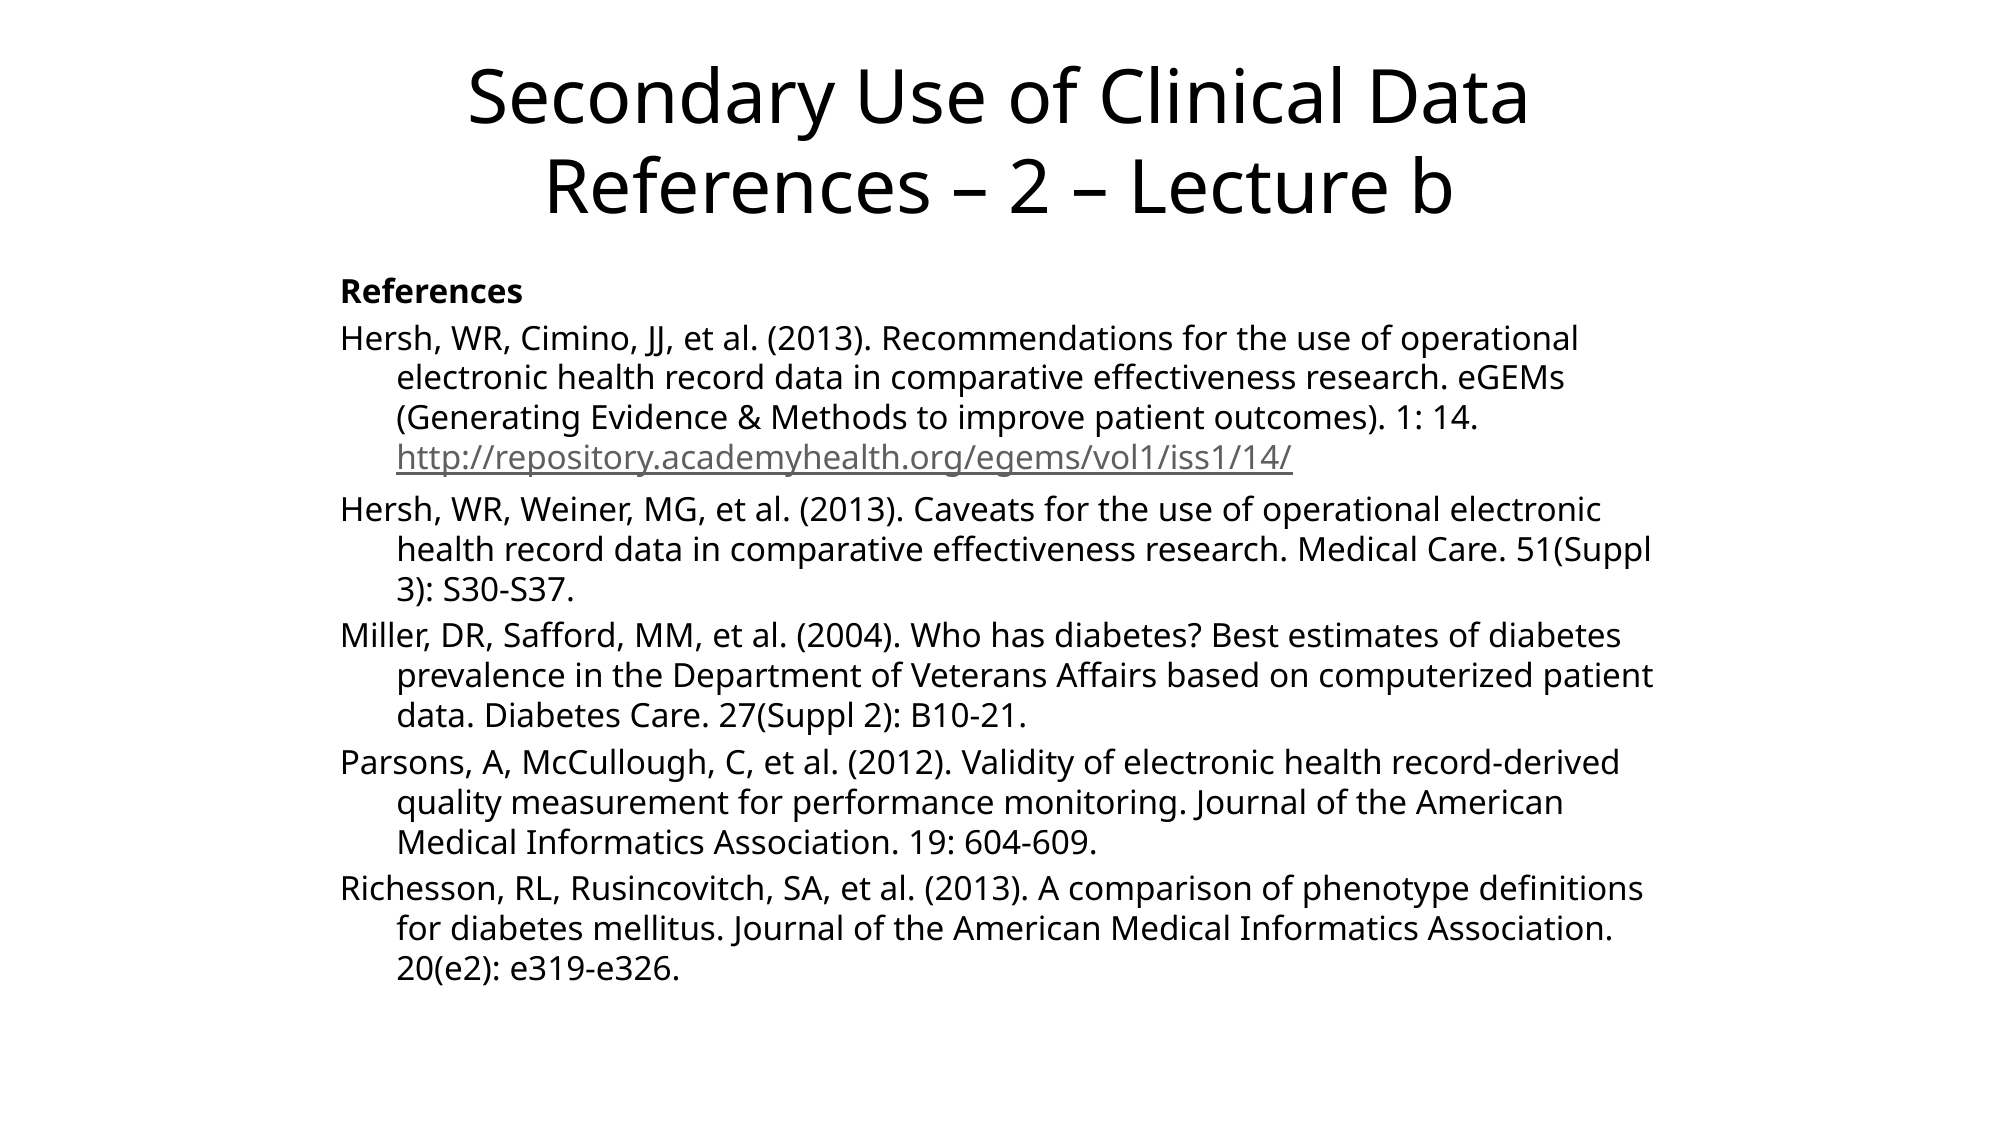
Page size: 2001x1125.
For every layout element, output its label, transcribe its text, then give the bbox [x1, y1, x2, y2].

list References Hersh, WR, Cimino, JJ, et al. (2013). Recommendations for the use of operational electronic health record data in comparative effectiveness research. eGEMs (Generating Evidence & Methods to improve patient outcomes). 1: 14. http://repository.academyhealth.org/egems/vol1/iss1/14/ Hersh, WR, Weiner, MG, et al. (2013). Caveats for the use of operational electronic health record data in comparative effectiveness research. Medical Care. 51(Suppl 3): S30-S37. Miller, DR, Safford, MM, et al. (2004). Who has diabetes? Best estimates of diabetes prevalence in the Department of Veterans Affairs based on computerized patient data. Diabetes Care. 27(Suppl 2): B10-21. Parsons, A, McCullough, C, et al. (2012). Validity of electronic health record-derived quality measurement for performance monitoring. Journal of the American Medical Informatics Association. 19: 604-609. Richesson, RL, Rusincovitch, SA, et al. (2013). A comparison of phenotype definitions for diabetes mellitus. Journal of the American Medical Informatics Association. 20(e2): e319-e326. [324, 262, 1675, 1028]
title Secondary Use of Clinical Data References – 2 – Lecture b [99, 45, 1900, 233]
